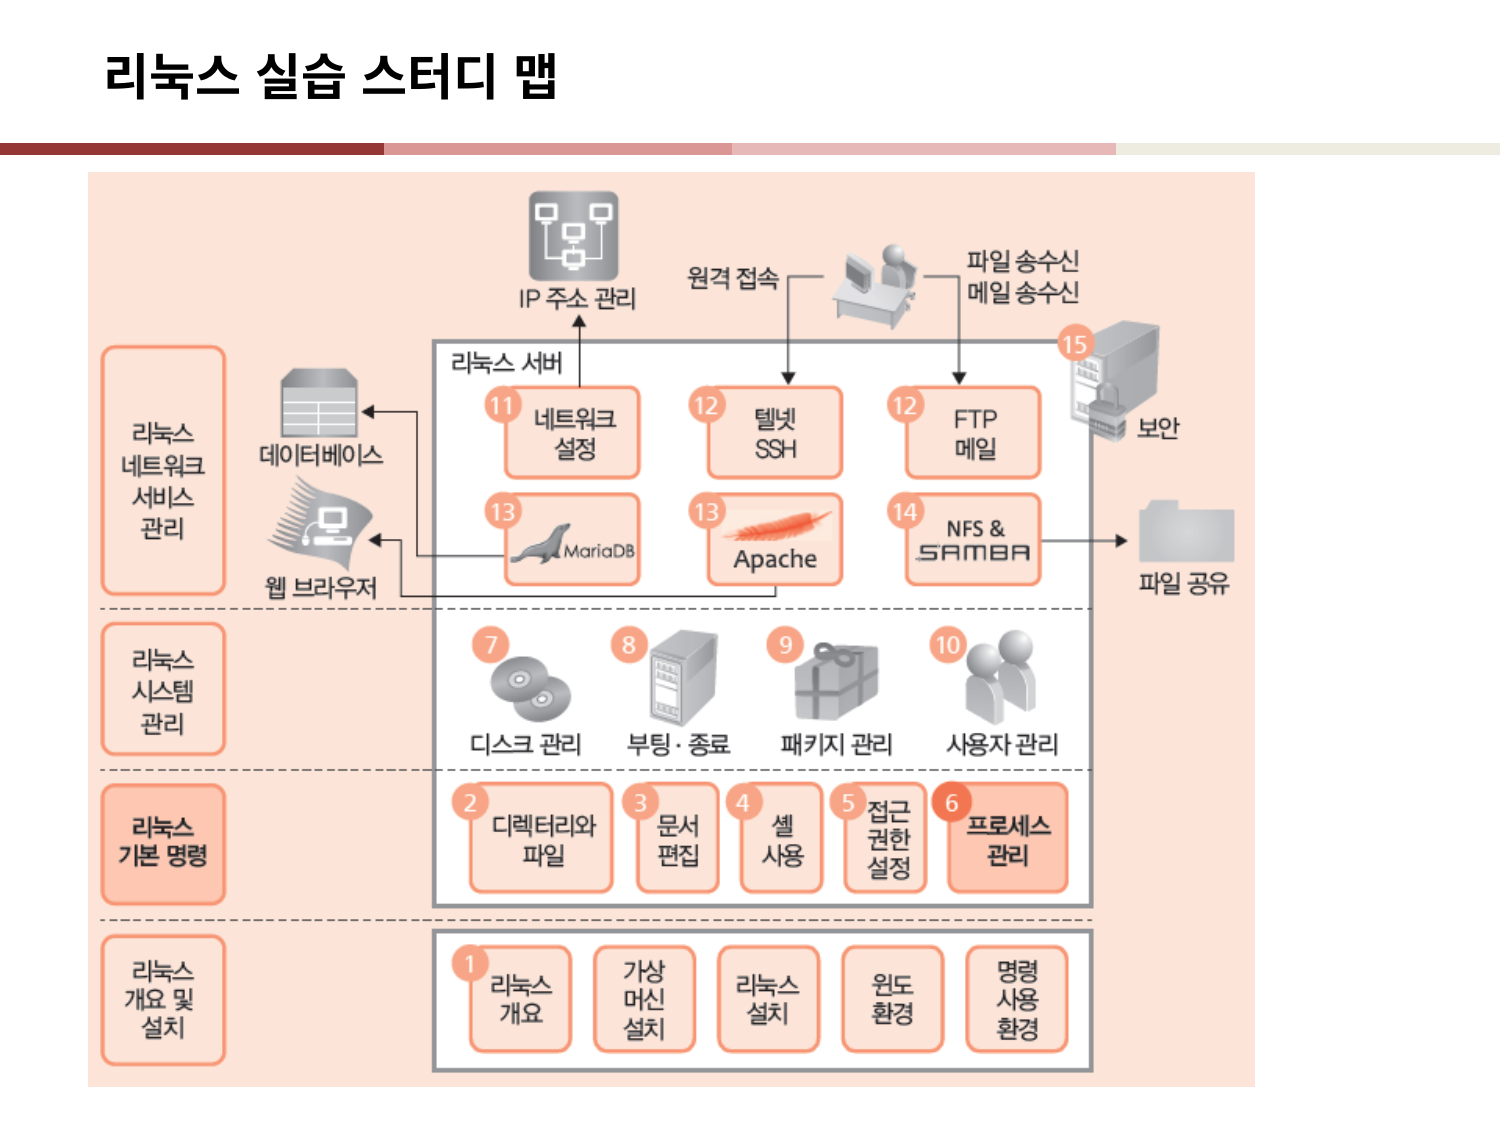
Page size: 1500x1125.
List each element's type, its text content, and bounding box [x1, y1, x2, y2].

title 리눅스 실습 스터디 맵 [88, 30, 1330, 121]
picture [88, 172, 1255, 1087]
